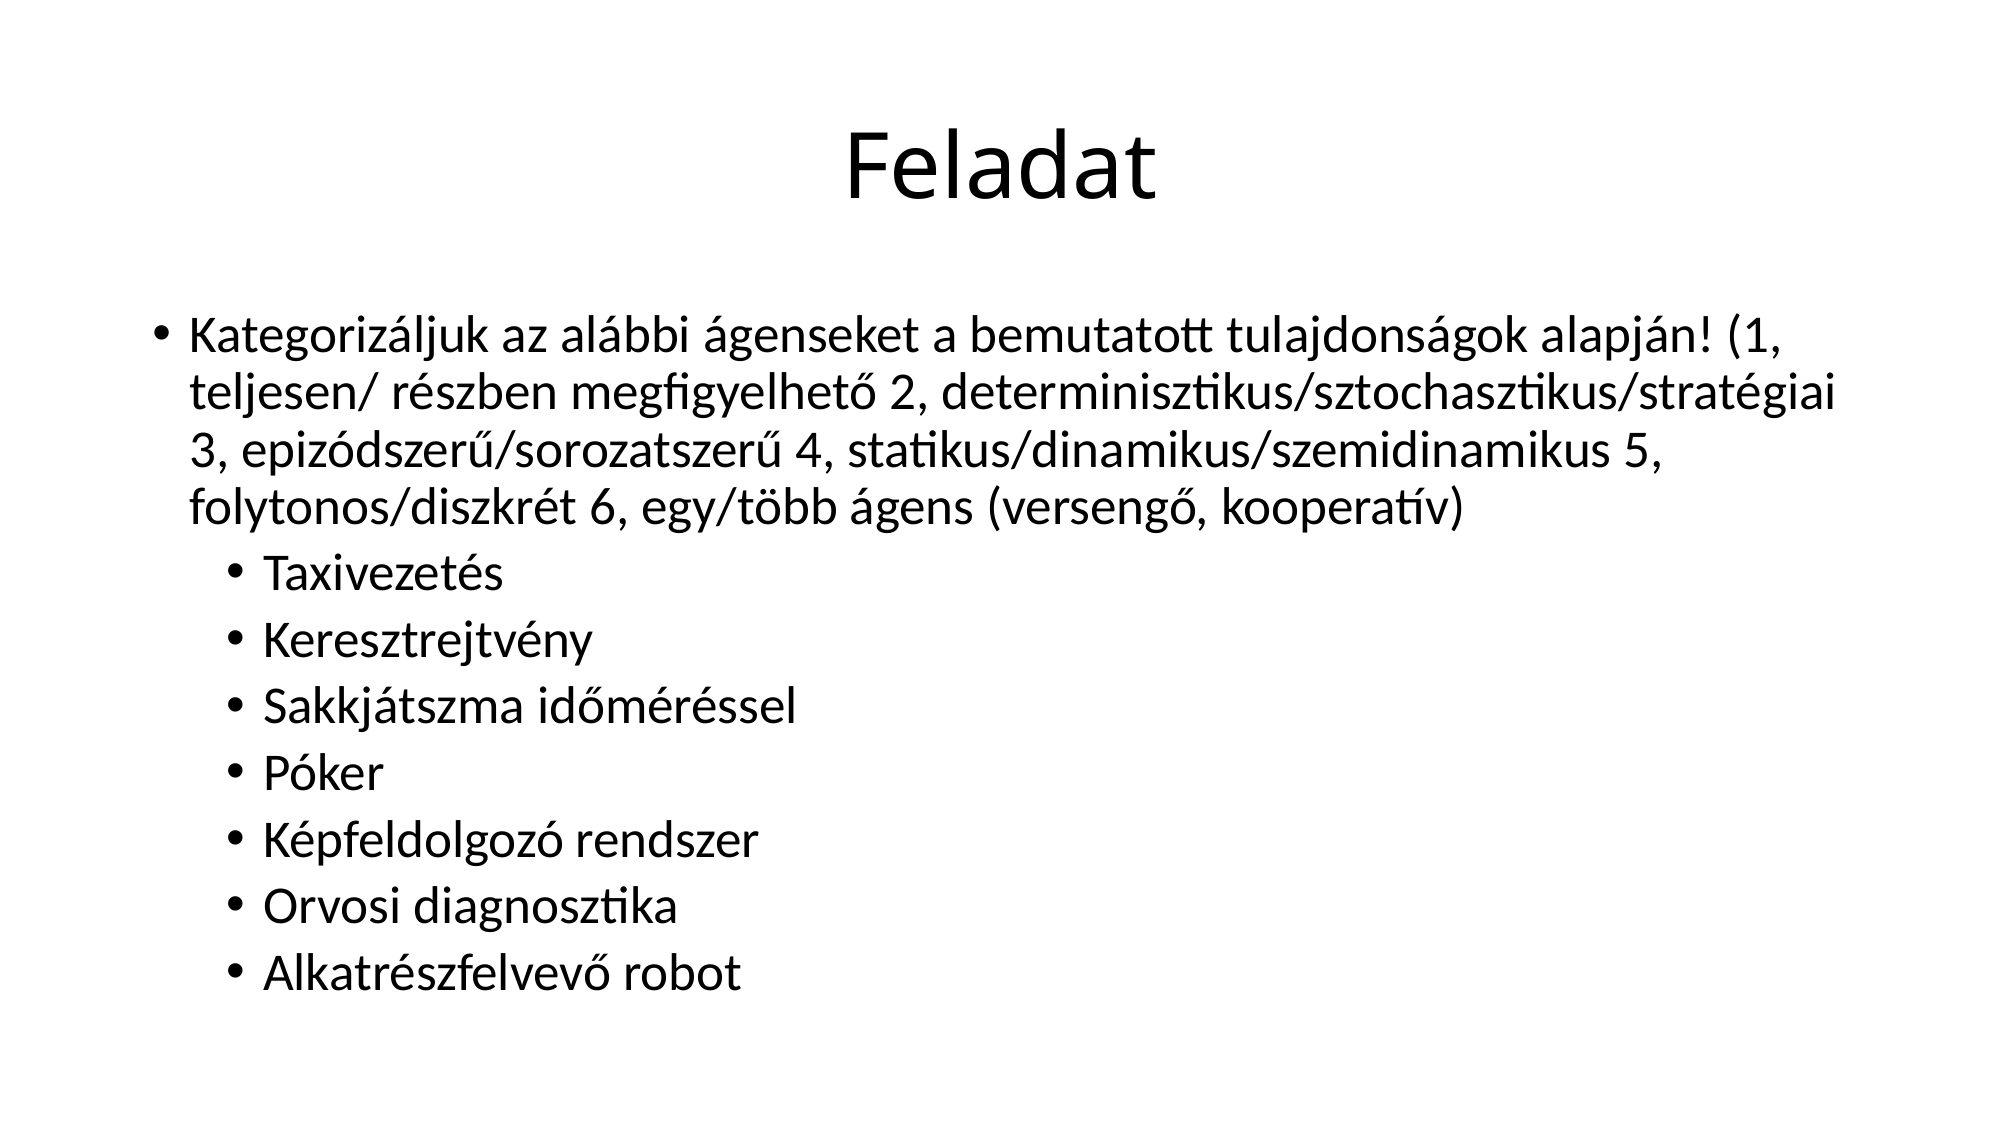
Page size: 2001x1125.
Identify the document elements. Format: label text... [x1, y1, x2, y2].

list Kategorizáljuk az alábbi ágenseket a bemutatott tulajdonságok alapján! (1, teljesen/ részben megfigyelhető 2, determinisztikus/sztochasztikus/stratégiai 3, epizódszerű/sorozatszerű 4, statikus/dinamikus/szemidinamikus 5, folytonos/diszkrét 6, egy/több ágens (versengő, kooperatív) Taxivezetés Keresztrejtvény Sakkjátszma időméréssel Póker Képfeldolgozó rendszer Orvosi diagnosztika Alkatrészfelvevő robot [137, 299, 1863, 1014]
title Feladat [137, 59, 1863, 278]
